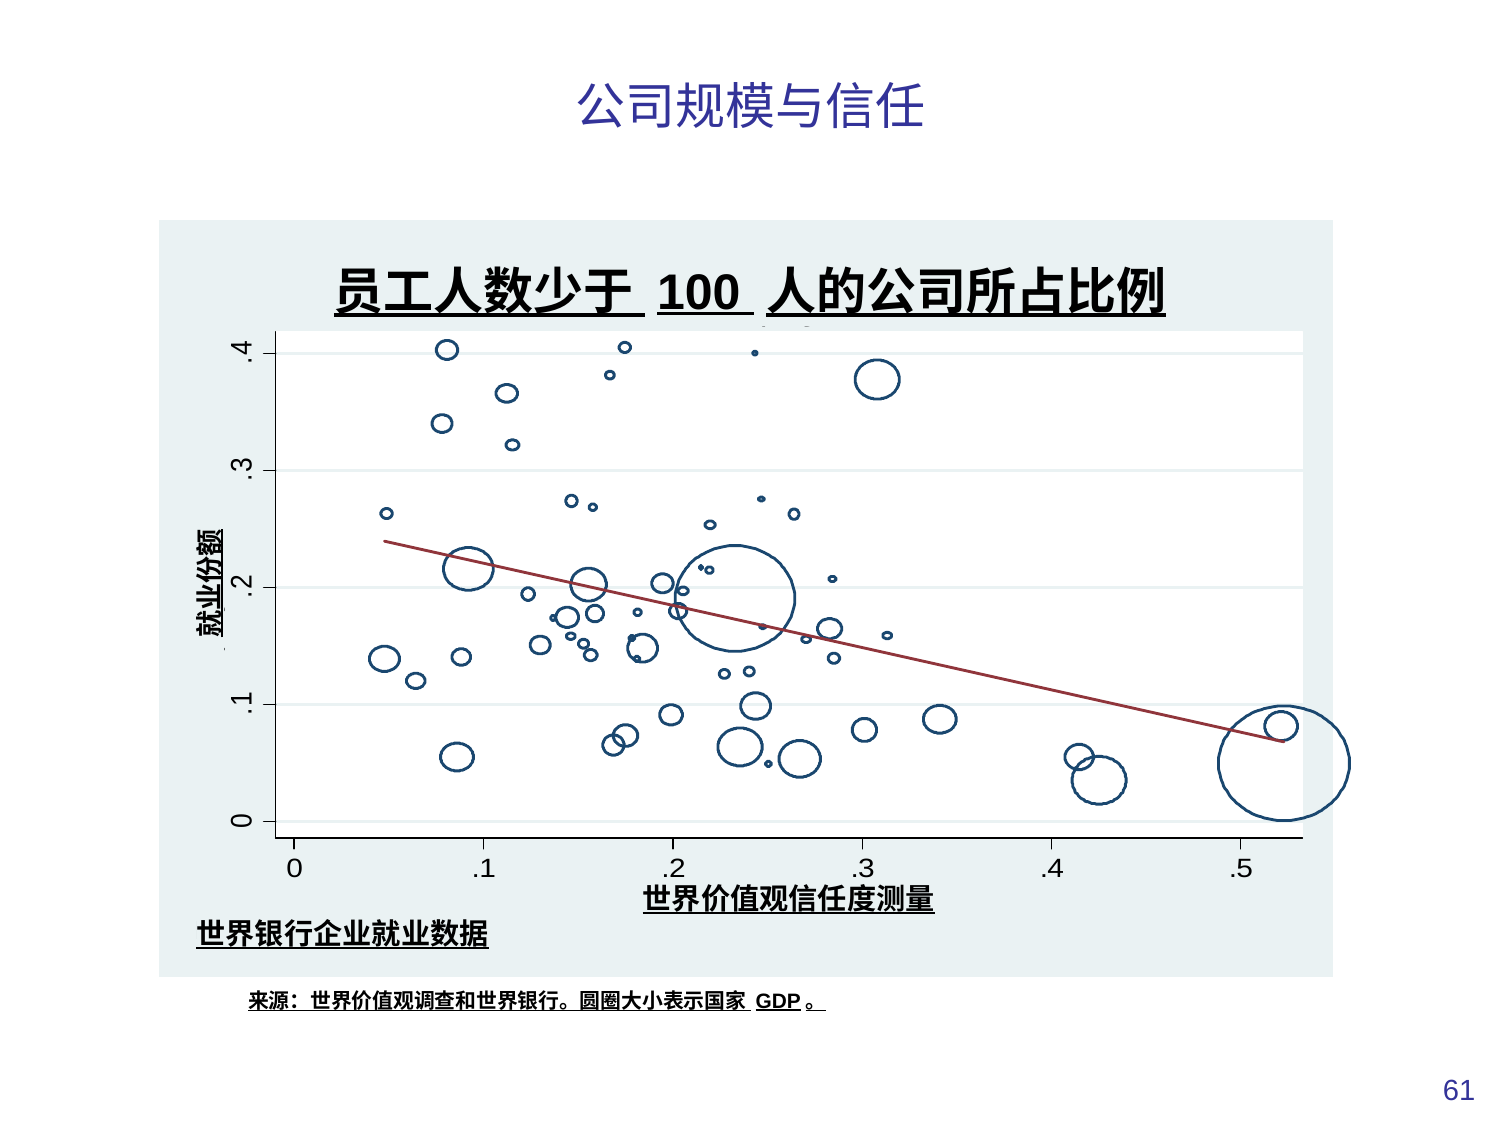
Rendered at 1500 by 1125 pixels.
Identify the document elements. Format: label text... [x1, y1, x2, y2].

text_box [191, 441, 999, 953]
slide_number 61 [1408, 1028, 1491, 1108]
title 公司规模与信任 [57, 44, 1443, 165]
picture [148, 211, 1352, 986]
text_box 来源：世界价值观调查和世界银行。圆圈大小表示国家 GDP。 [233, 993, 842, 1020]
